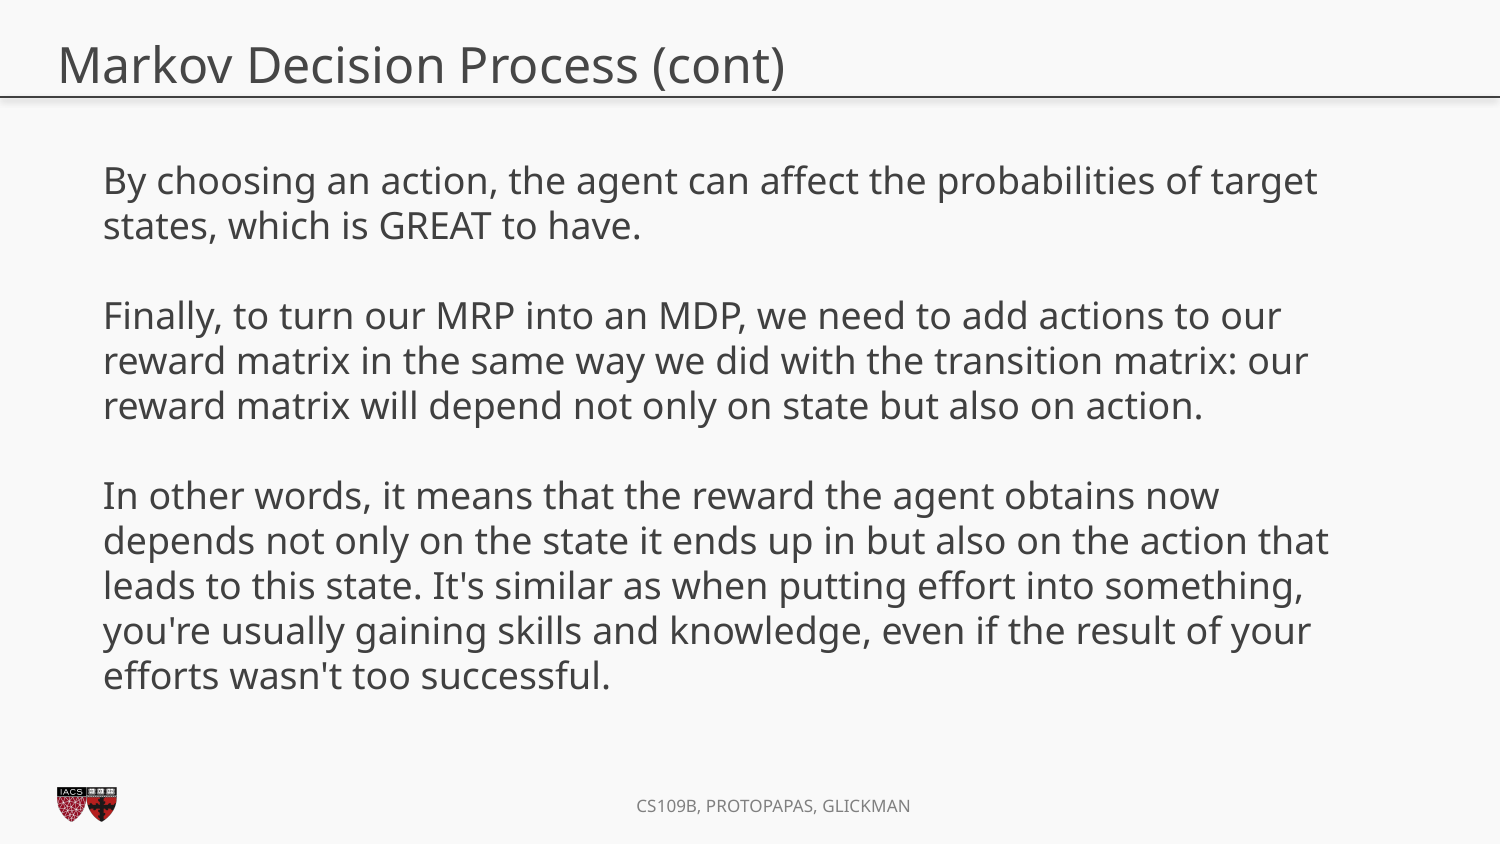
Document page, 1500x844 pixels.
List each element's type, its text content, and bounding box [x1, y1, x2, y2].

text_box By choosing an action, the agent can affect the probabilities of target states, which is GREAT to have. Finally, to turn our MRP into an MDP, we need to add actions to our reward matrix in the same way we did with the transition matrix: our reward matrix will depend not only on state but also on action. In other words, it means that the reward the agent obtains now depends not only on the state it ends up in but also on the action that leads to this state. It's similar as when putting effort into something, you're usually gaining skills and knowledge, even if the result of your efforts wasn't too successful. [88, 150, 1374, 705]
title Markov Decision Process (cont) [42, 26, 1458, 121]
picture [56, 787, 117, 822]
